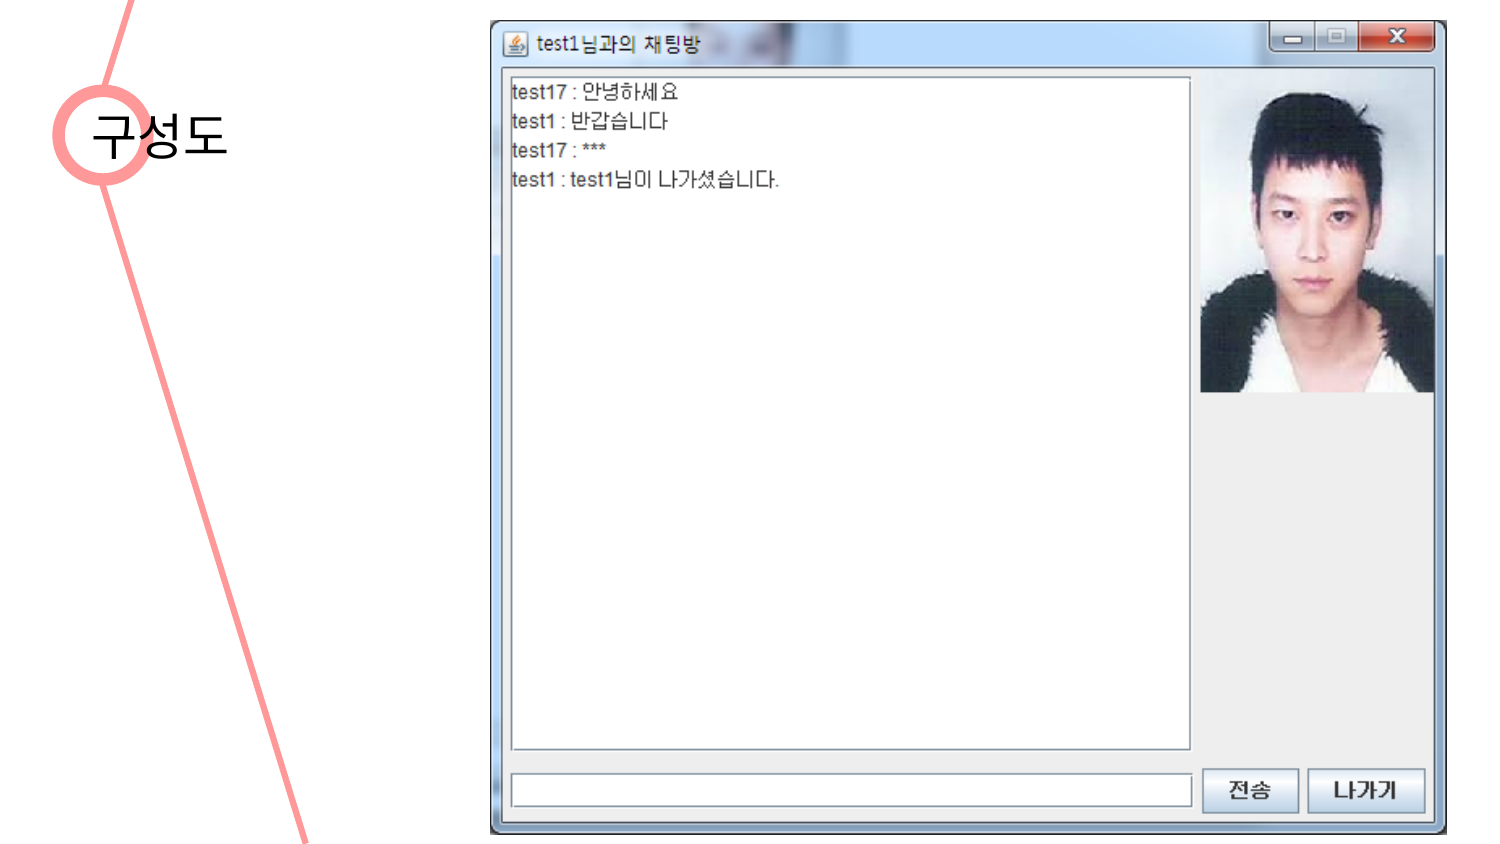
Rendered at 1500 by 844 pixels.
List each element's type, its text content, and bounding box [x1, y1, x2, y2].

picture [489, 19, 1448, 835]
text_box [94, 160, 306, 844]
text_box [73, 171, 89, 180]
text_box [73, 89, 102, 99]
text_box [102, 0, 133, 91]
text_box 구성도 [5, 99, 316, 171]
